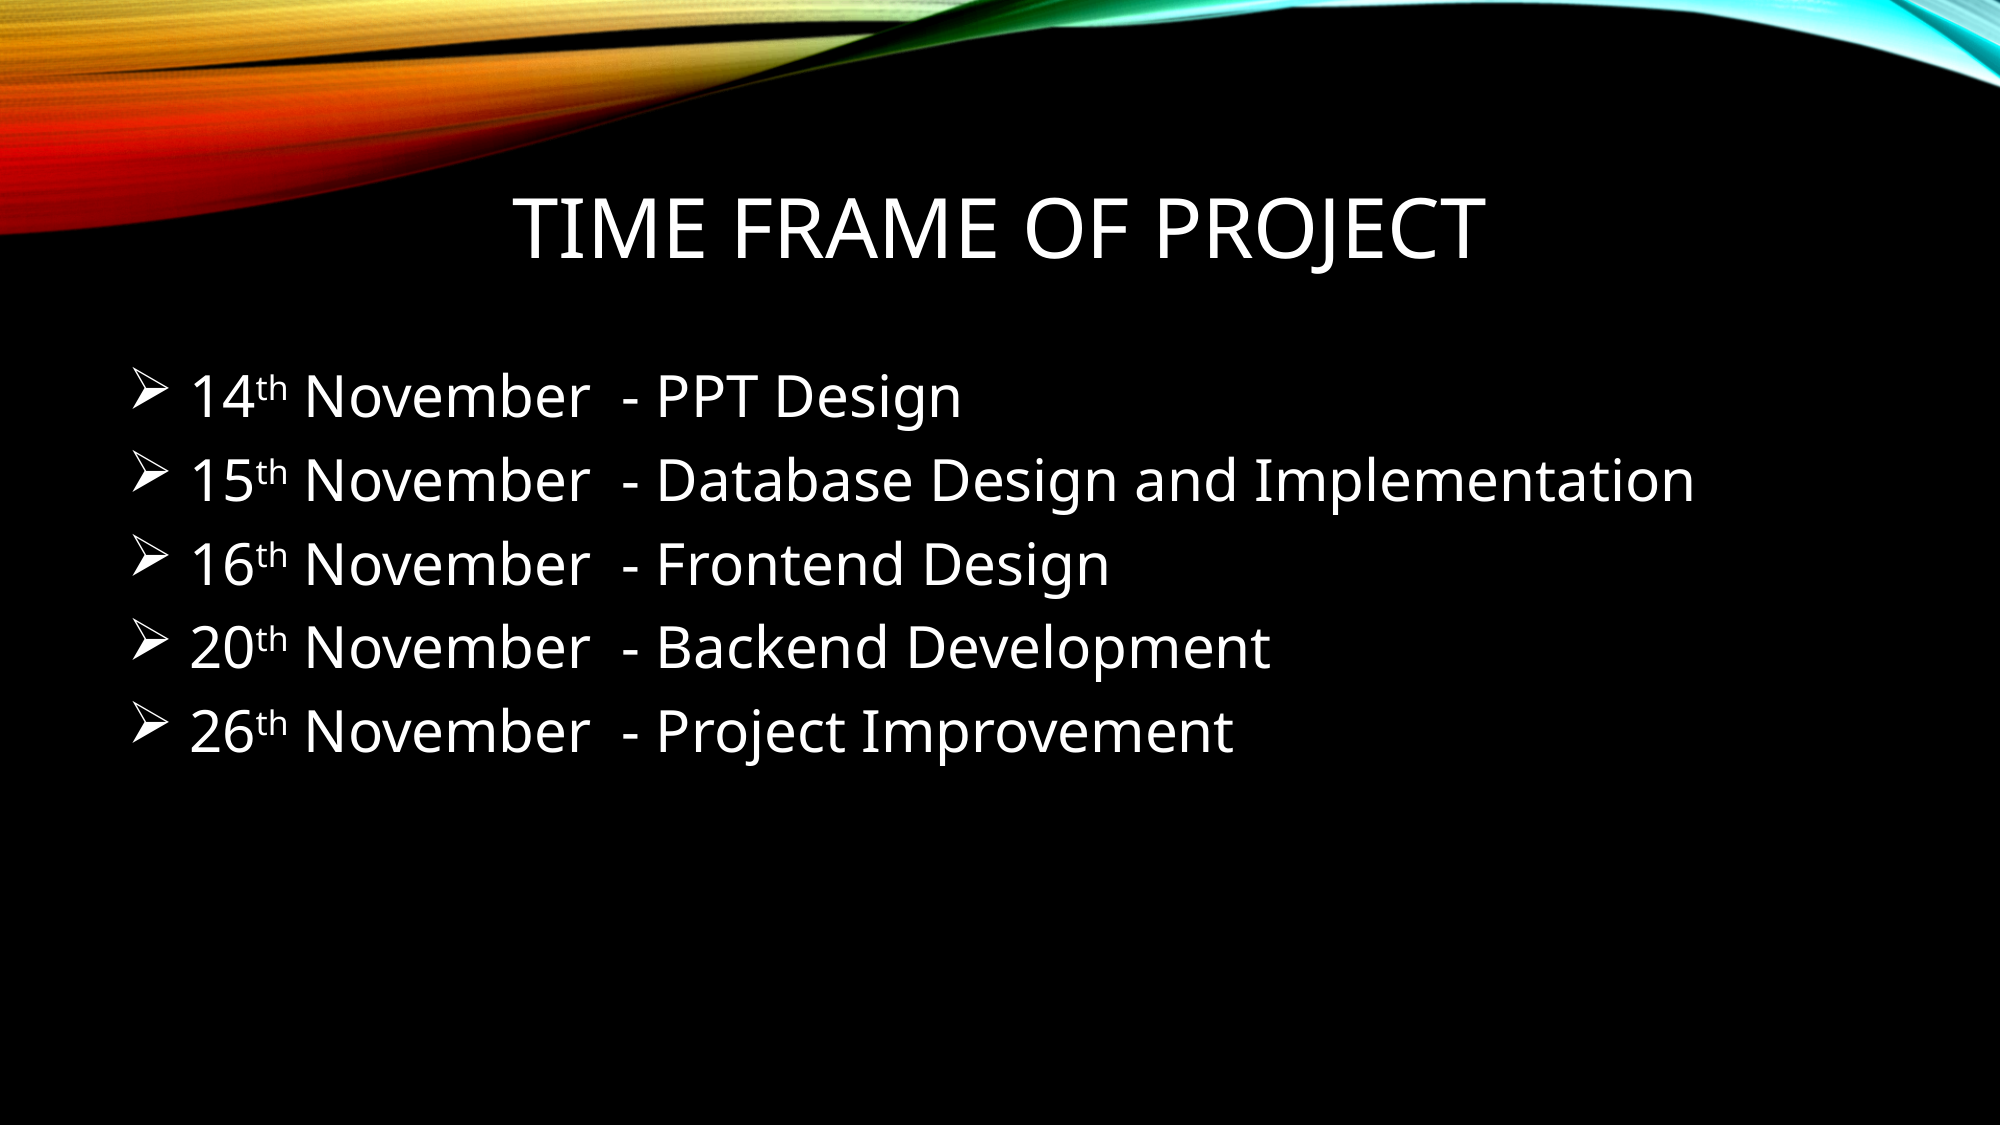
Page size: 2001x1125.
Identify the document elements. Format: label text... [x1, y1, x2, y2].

title TIME FRAME OF PROJECT [112, 125, 1888, 338]
picture [0, 0, 2000, 237]
list 14th November - PPT Design 15th November - Database Design and Implementation 16th November - Frontend Design 20th November - Backend Development 26th November - Project Improvement [112, 360, 1888, 1021]
